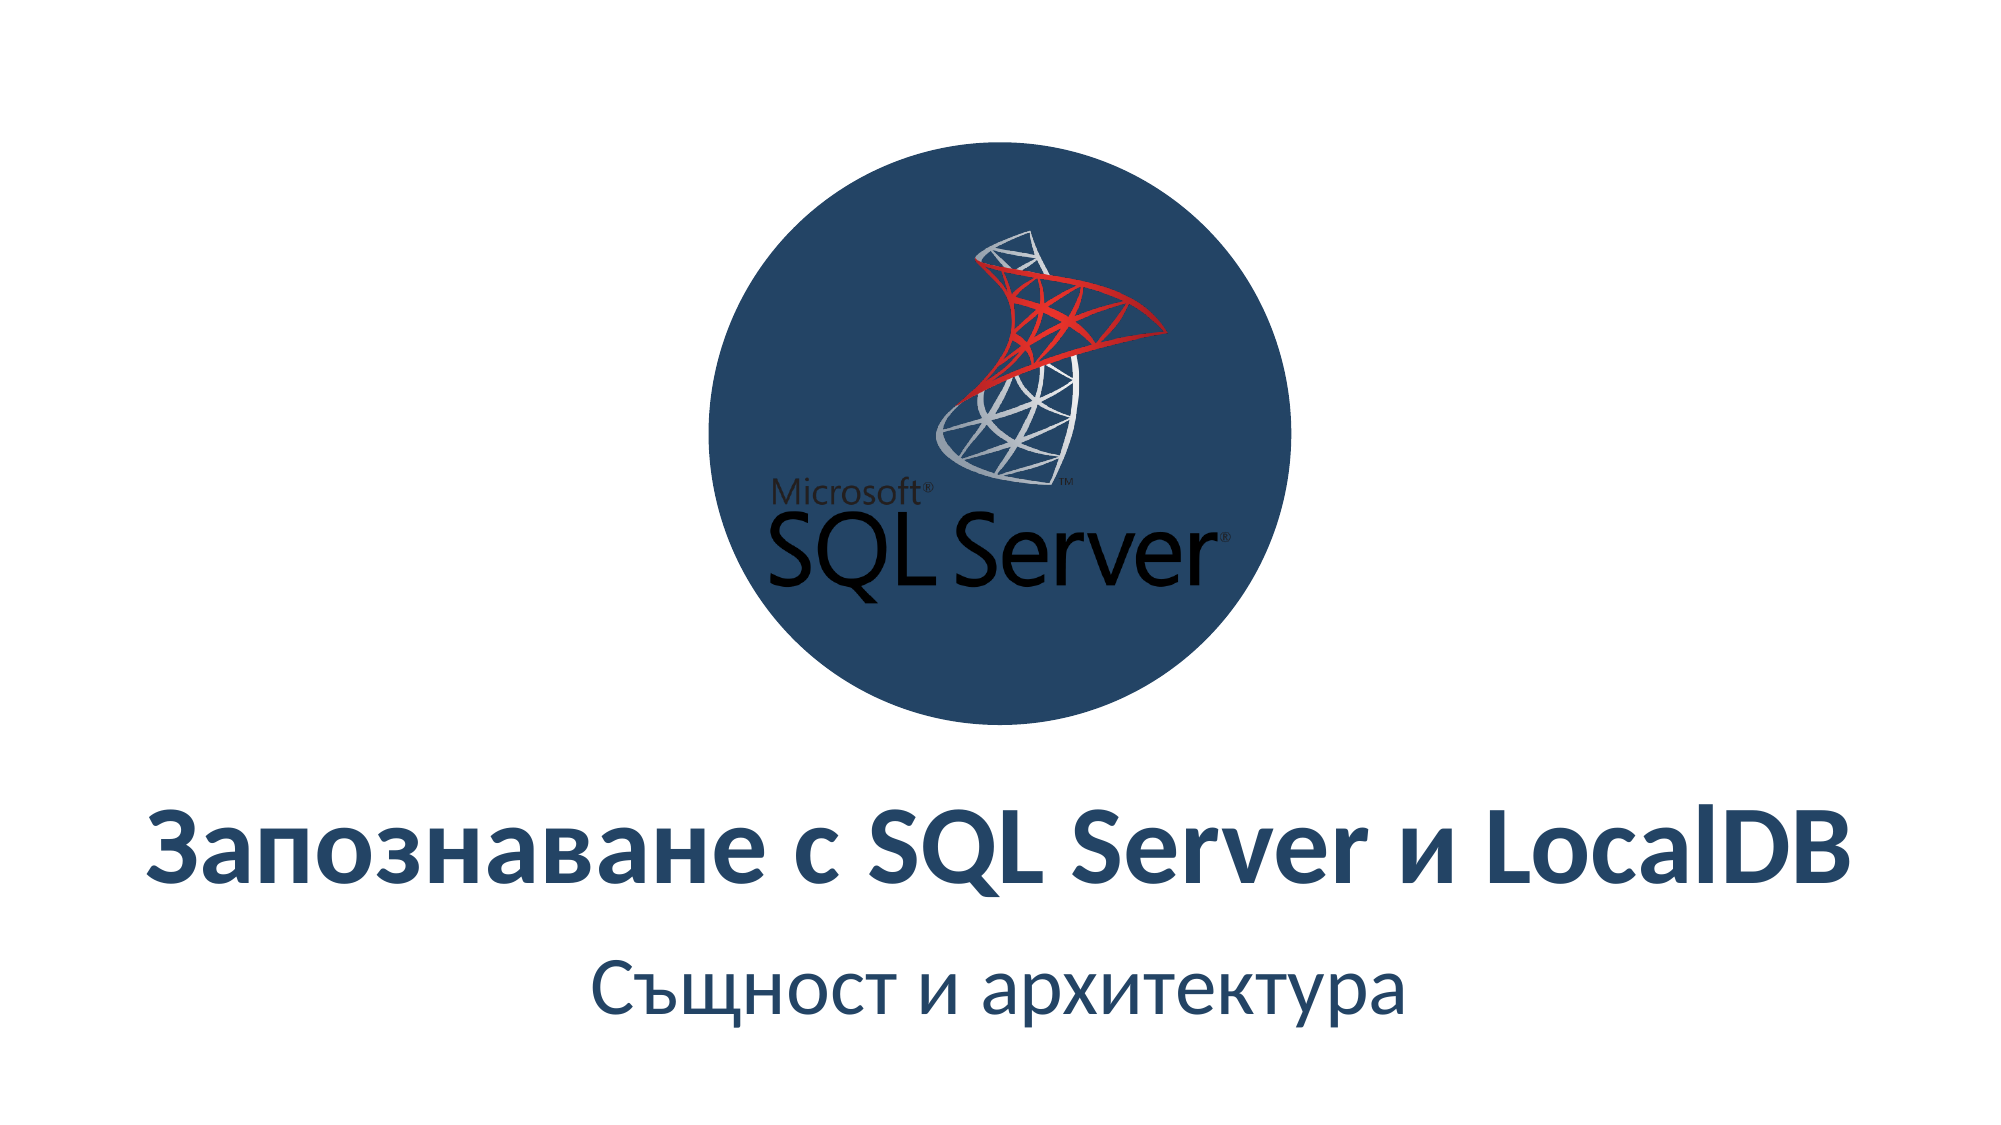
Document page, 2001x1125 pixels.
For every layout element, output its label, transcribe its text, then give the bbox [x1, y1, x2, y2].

subtitle Същност и архитектура [100, 916, 1900, 1043]
picture [766, 226, 1234, 606]
title Запознаване с SQL Server и LocalDB [100, 776, 1900, 903]
